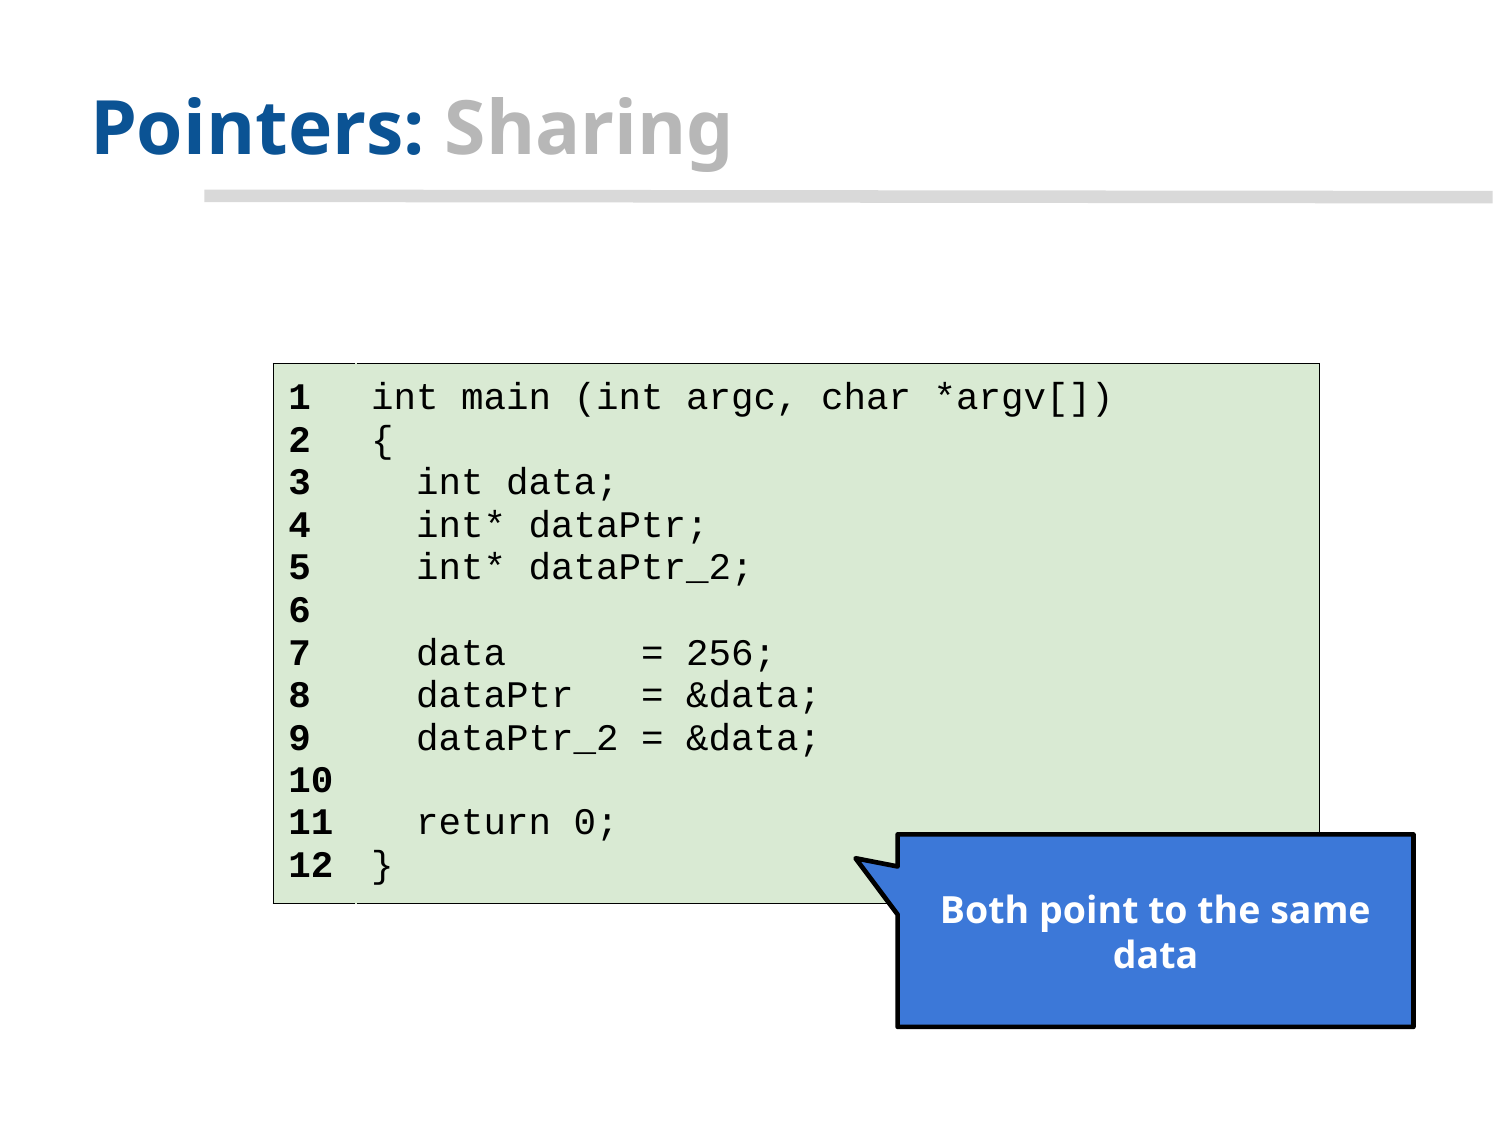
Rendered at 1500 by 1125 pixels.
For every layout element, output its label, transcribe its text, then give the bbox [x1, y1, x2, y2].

table_header int main (int argc, char *argv[]) { int data; int* dataPtr; int* dataPtr_2; data = 256; dataPtr = &data; dataPtr_2 = &data; return 0; } [357, 364, 1319, 903]
title Pointers: Sharing [75, 45, 1425, 185]
text_box Both point to the same data [855, 834, 1414, 1027]
table_header 1 2 3 4 5 6 7 8 9 10 11 12 [274, 364, 355, 903]
